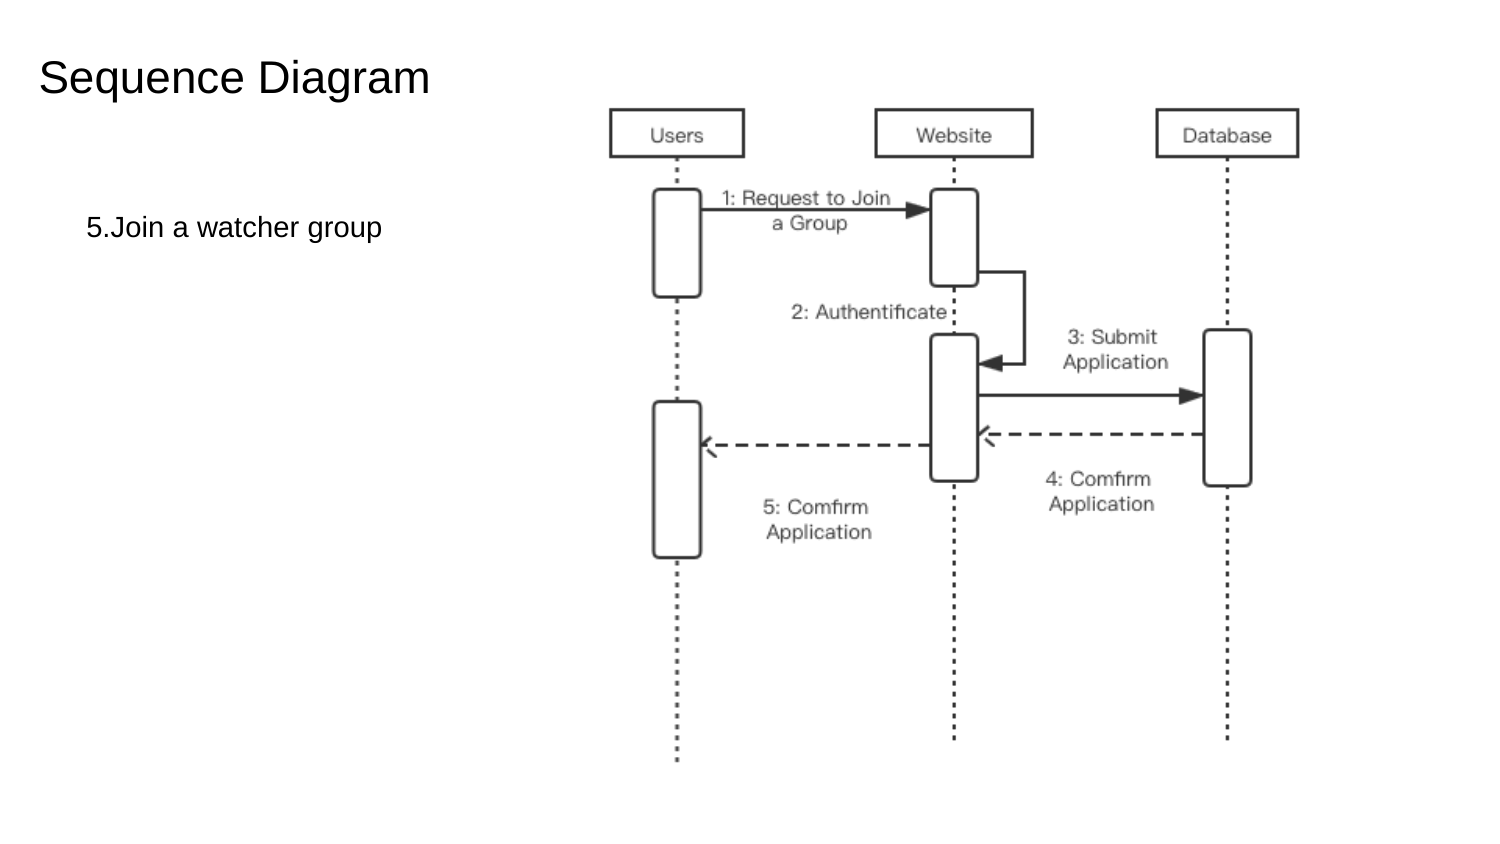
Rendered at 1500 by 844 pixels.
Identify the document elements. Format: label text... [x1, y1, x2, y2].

picture [572, 71, 1337, 806]
text_box Sequence Diagram [23, 32, 722, 148]
text_box 5.Join a watcher group [71, 193, 483, 288]
